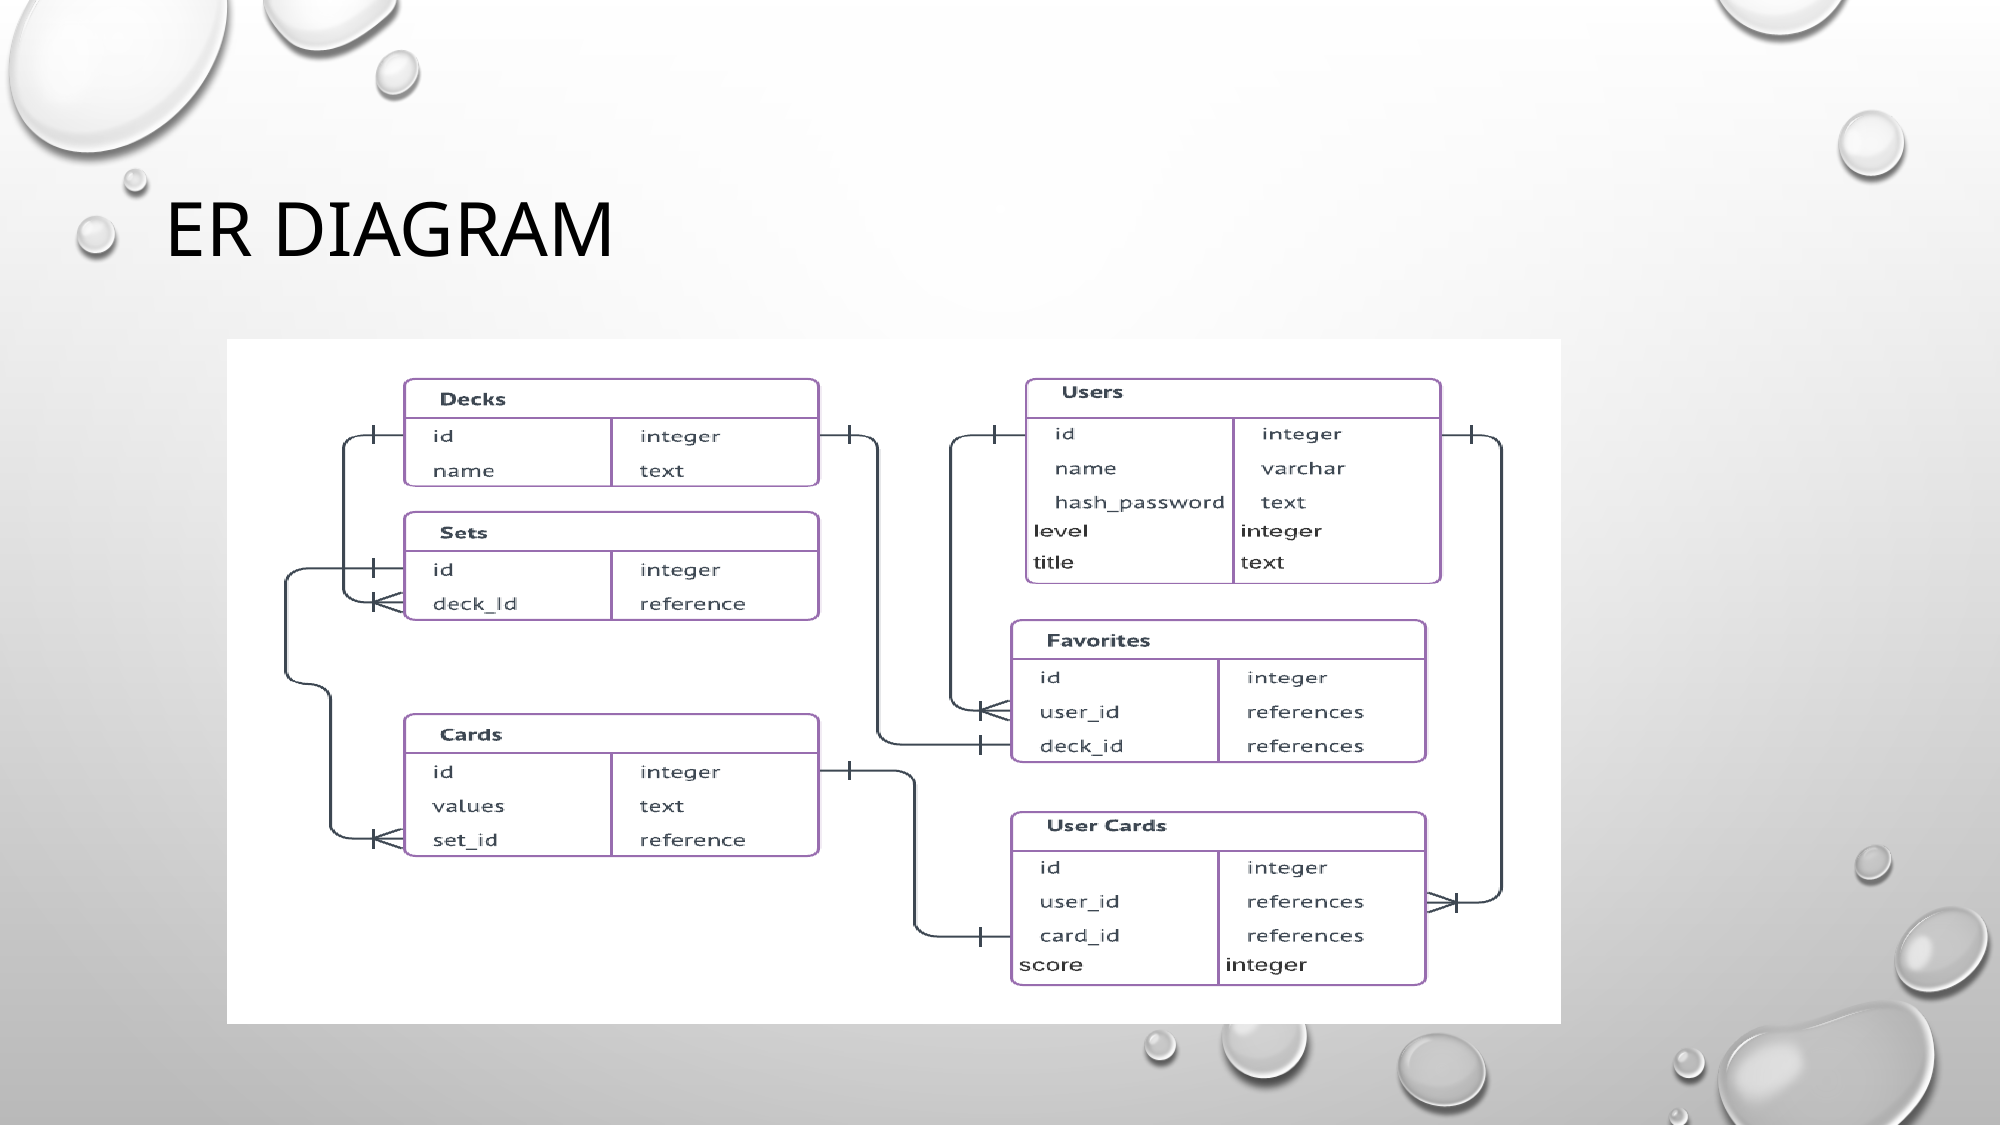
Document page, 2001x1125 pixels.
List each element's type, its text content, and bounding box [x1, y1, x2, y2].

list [226, 339, 1561, 1024]
title Er Diagram [149, 101, 1851, 364]
picture [0, 0, 2000, 1125]
